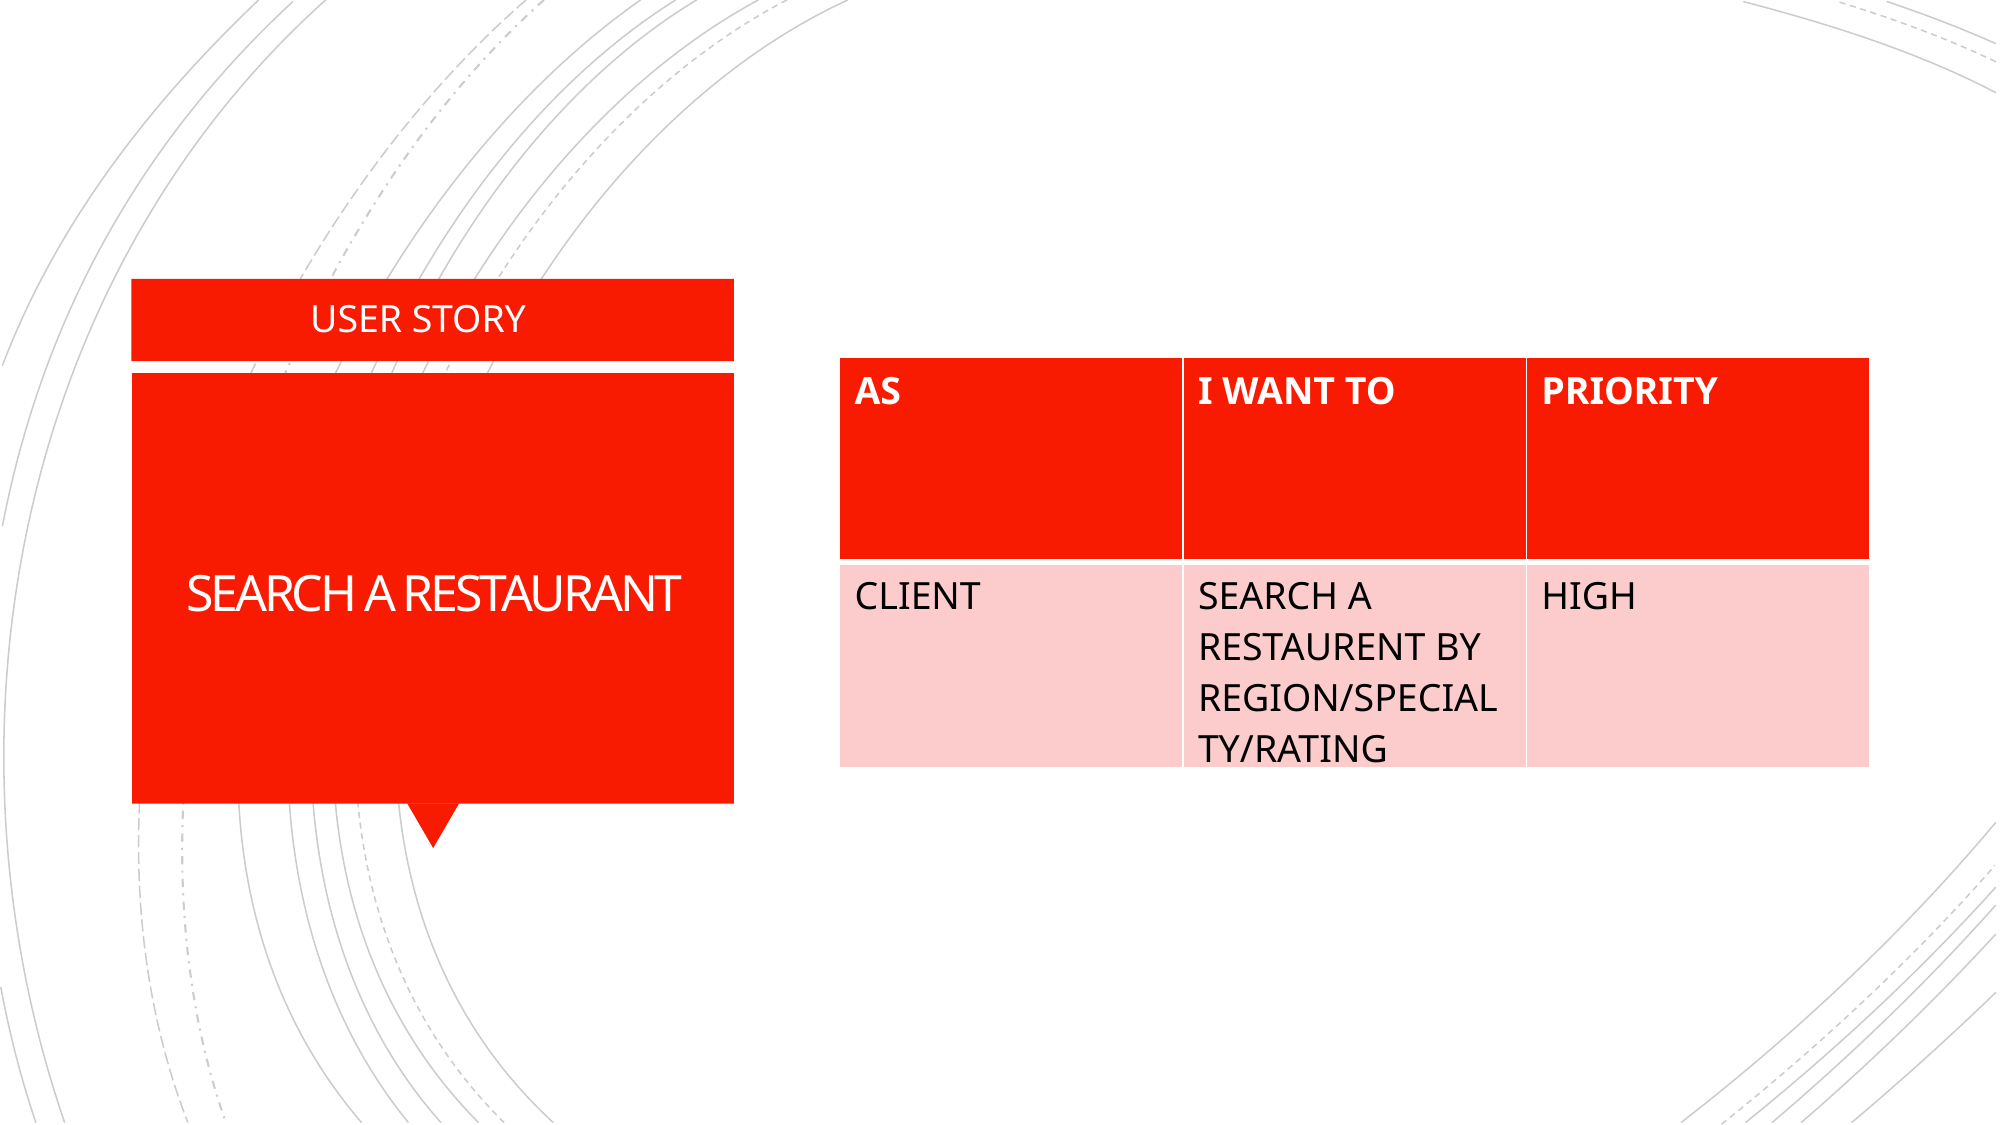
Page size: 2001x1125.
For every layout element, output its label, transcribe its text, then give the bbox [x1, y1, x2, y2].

text_box SEARCH A RESTAURANT [147, 394, 722, 798]
table_cell SEARCH A RESTAURENT BY REGION/SPECIALTY/RATING [1184, 565, 1526, 767]
table_header PRIORITY [1527, 358, 1869, 559]
table_cell CLIENT [840, 565, 1182, 767]
table_cell HIGH [1527, 565, 1869, 767]
table_header AS [840, 358, 1182, 559]
table_header I WANT TO [1184, 358, 1526, 559]
text_box USER STORY [295, 287, 746, 348]
